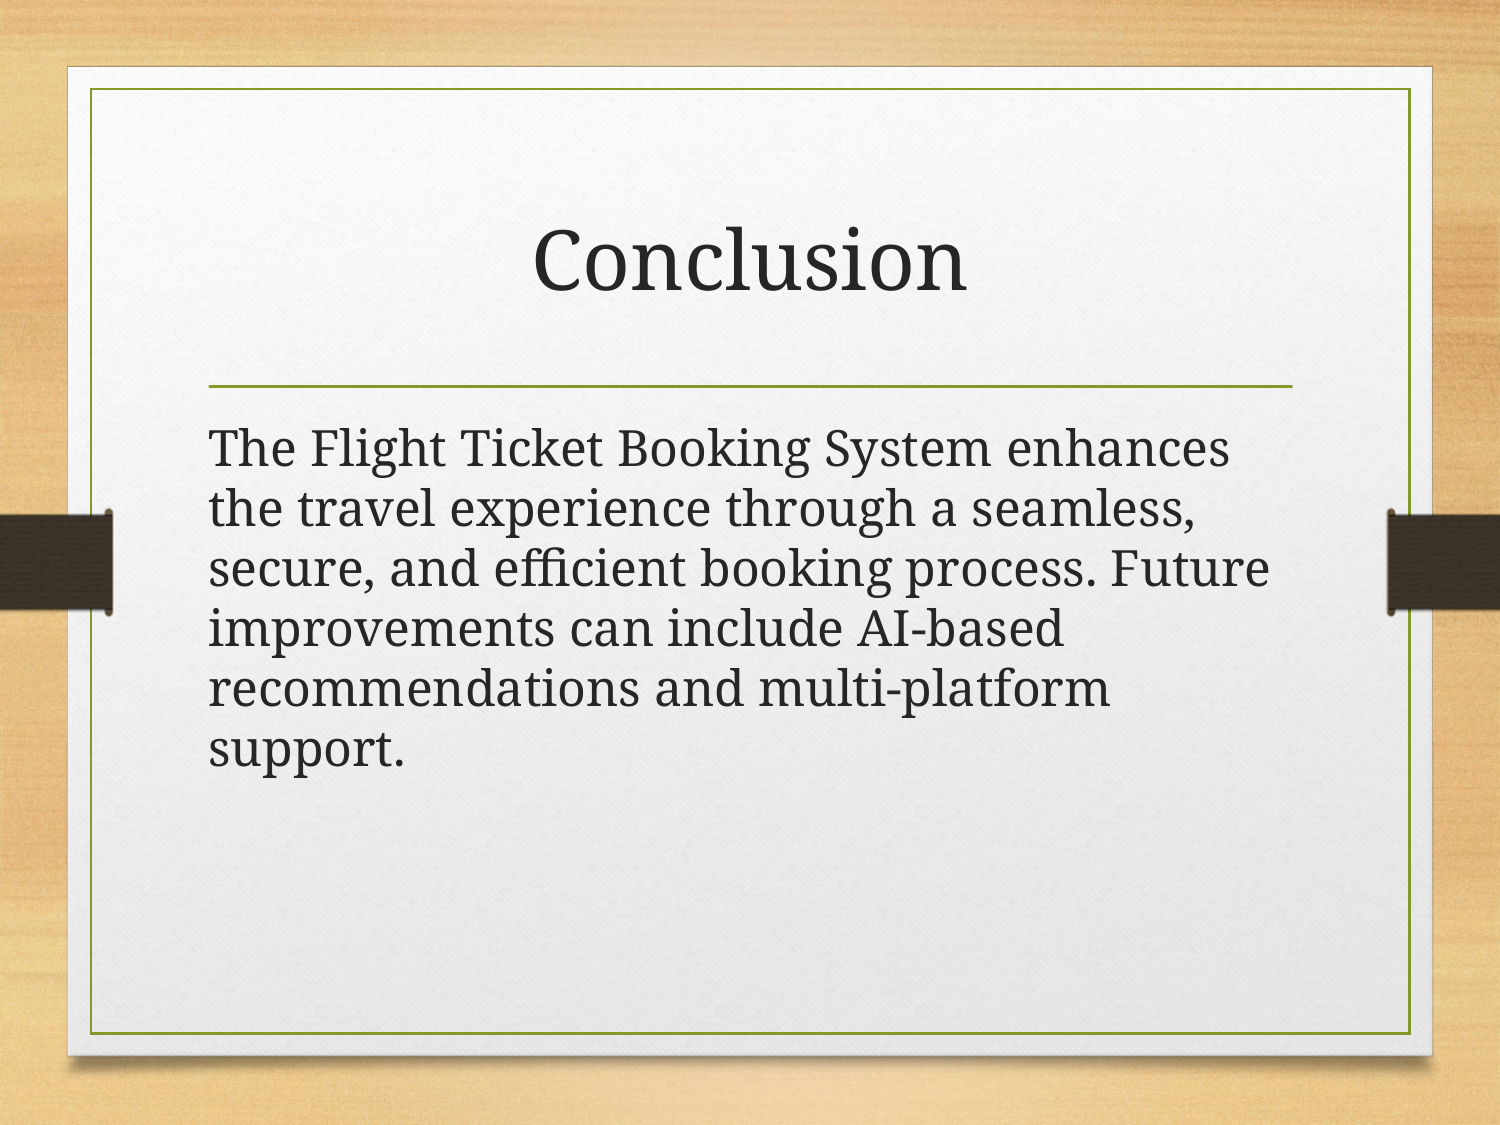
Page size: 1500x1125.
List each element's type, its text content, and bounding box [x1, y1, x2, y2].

list The Flight Ticket Booking System enhances the travel experience through a seamless, secure, and efficient booking process. Future improvements can include AI-based recommendations and multi-platform support. [193, 408, 1309, 974]
picture [0, 0, 1500, 1125]
title Conclusion [193, 150, 1309, 365]
